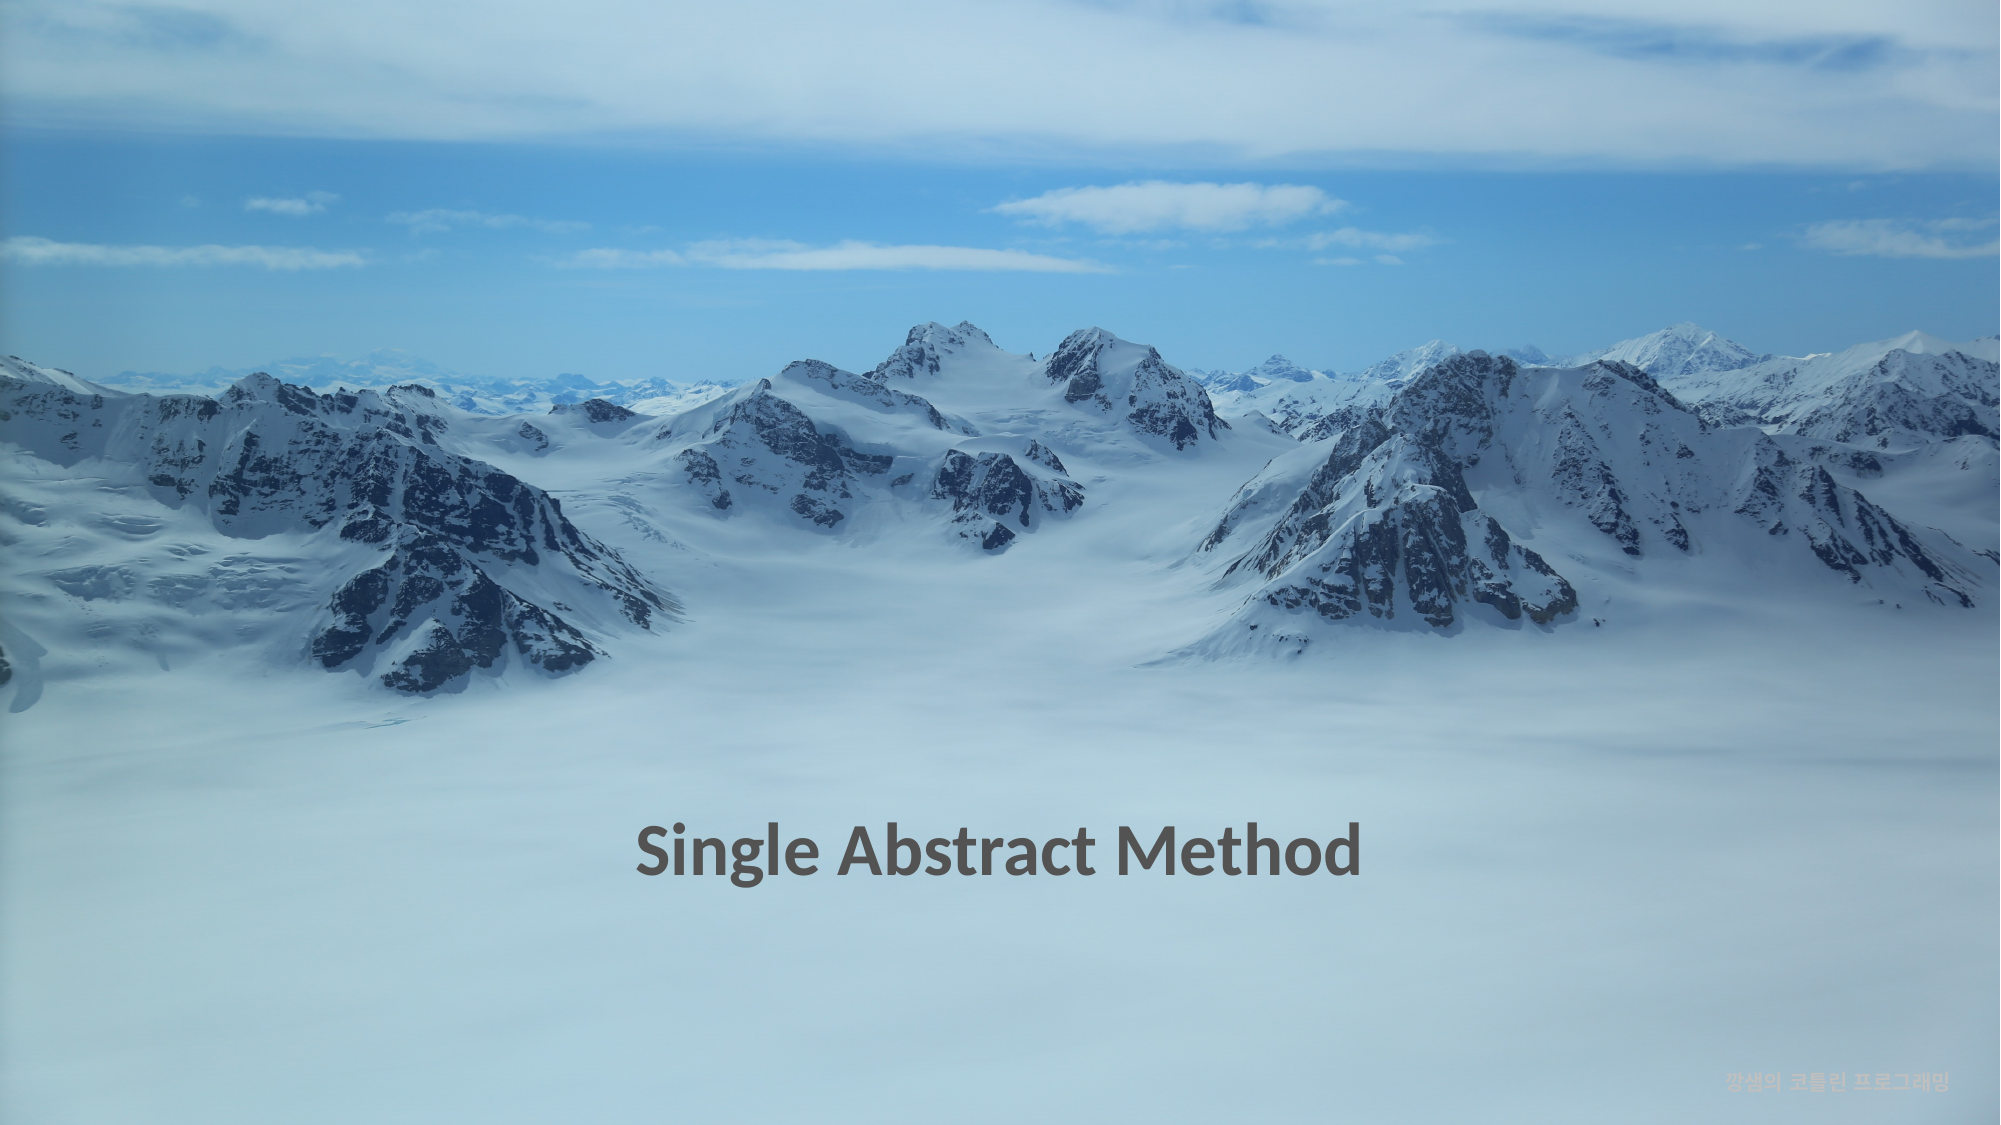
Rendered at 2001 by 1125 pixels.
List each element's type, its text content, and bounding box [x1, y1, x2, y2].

text_box Single Abstract Method [620, 793, 1380, 898]
picture [0, 0, 2000, 1125]
